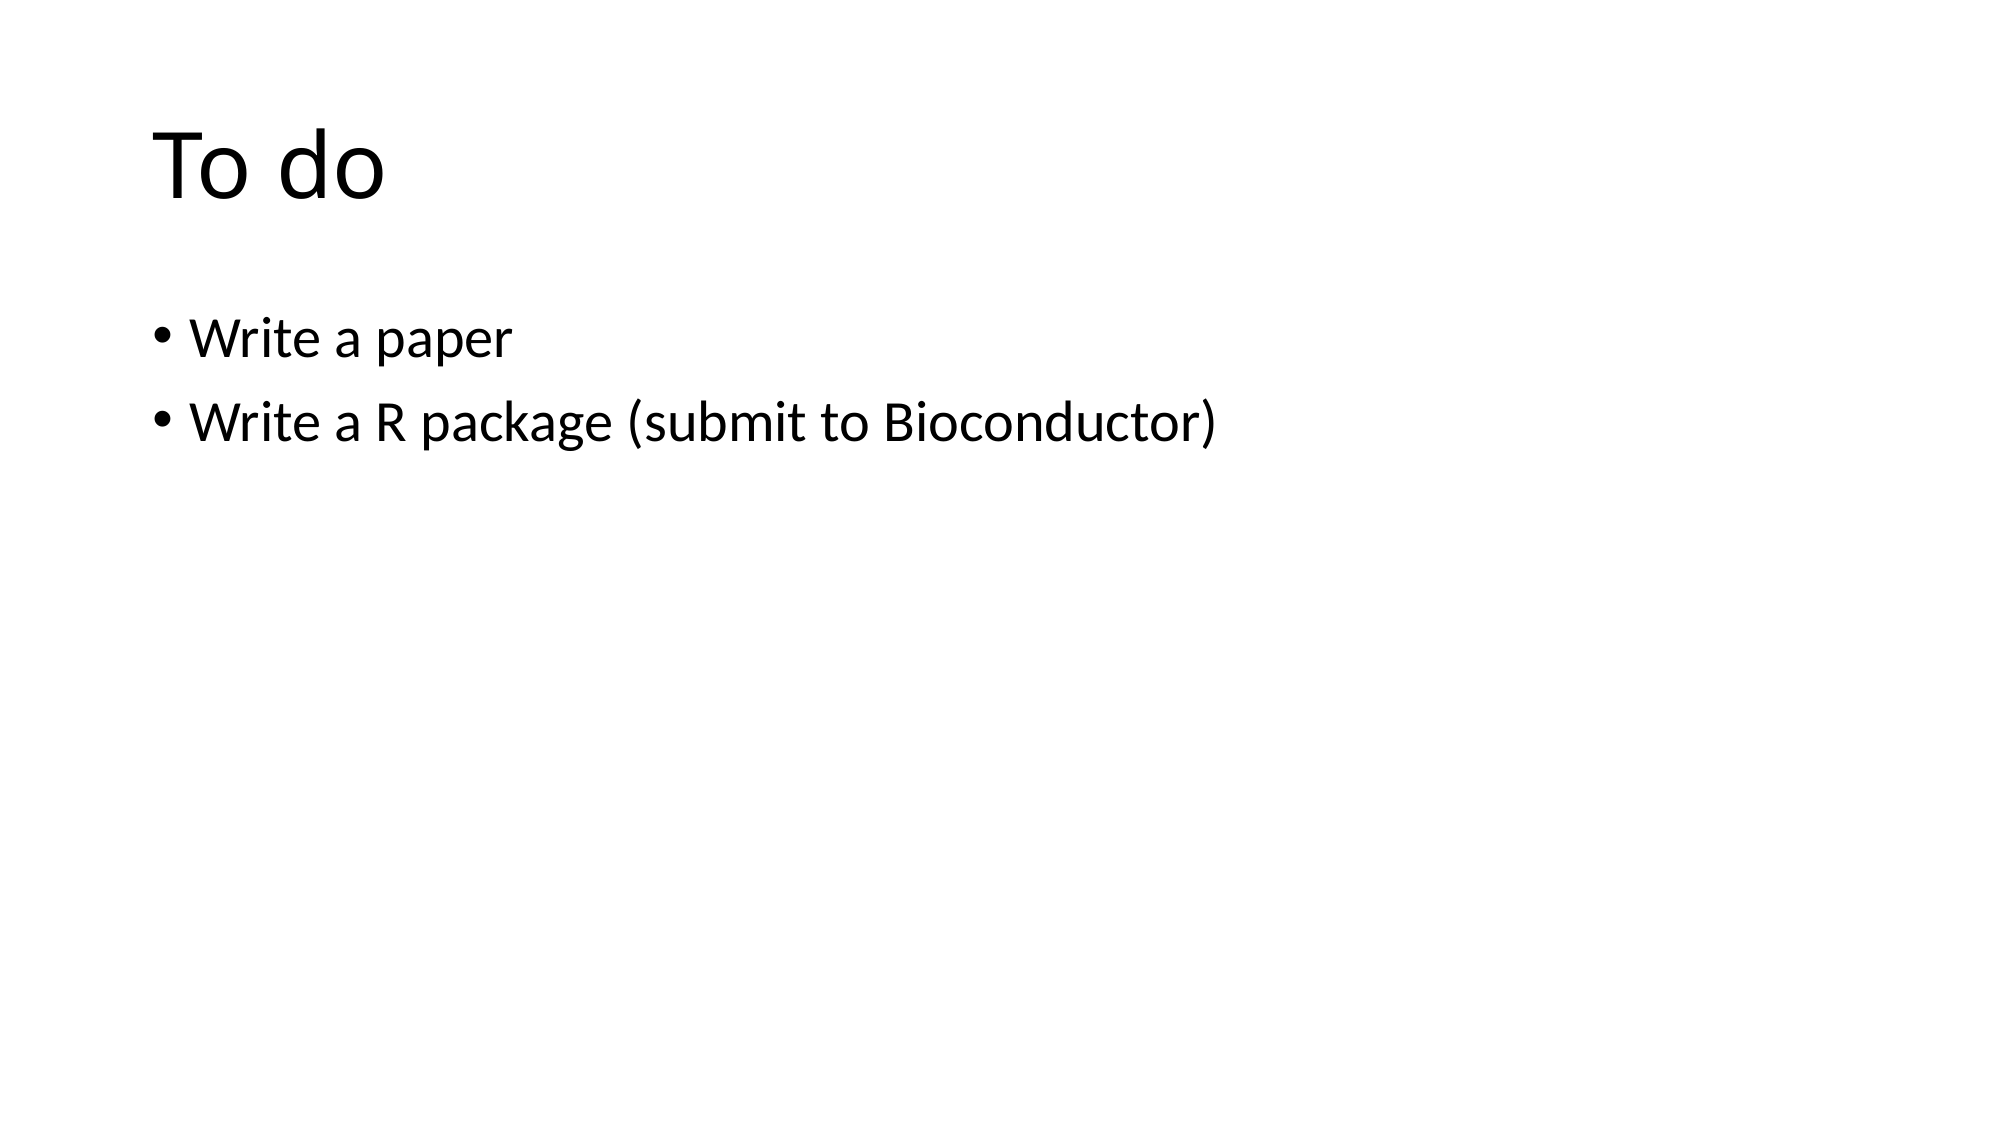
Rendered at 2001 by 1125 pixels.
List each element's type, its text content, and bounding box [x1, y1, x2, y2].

list Write a paper Write a R package (submit to Bioconductor) [137, 299, 1863, 1014]
title To do [137, 59, 1863, 278]
